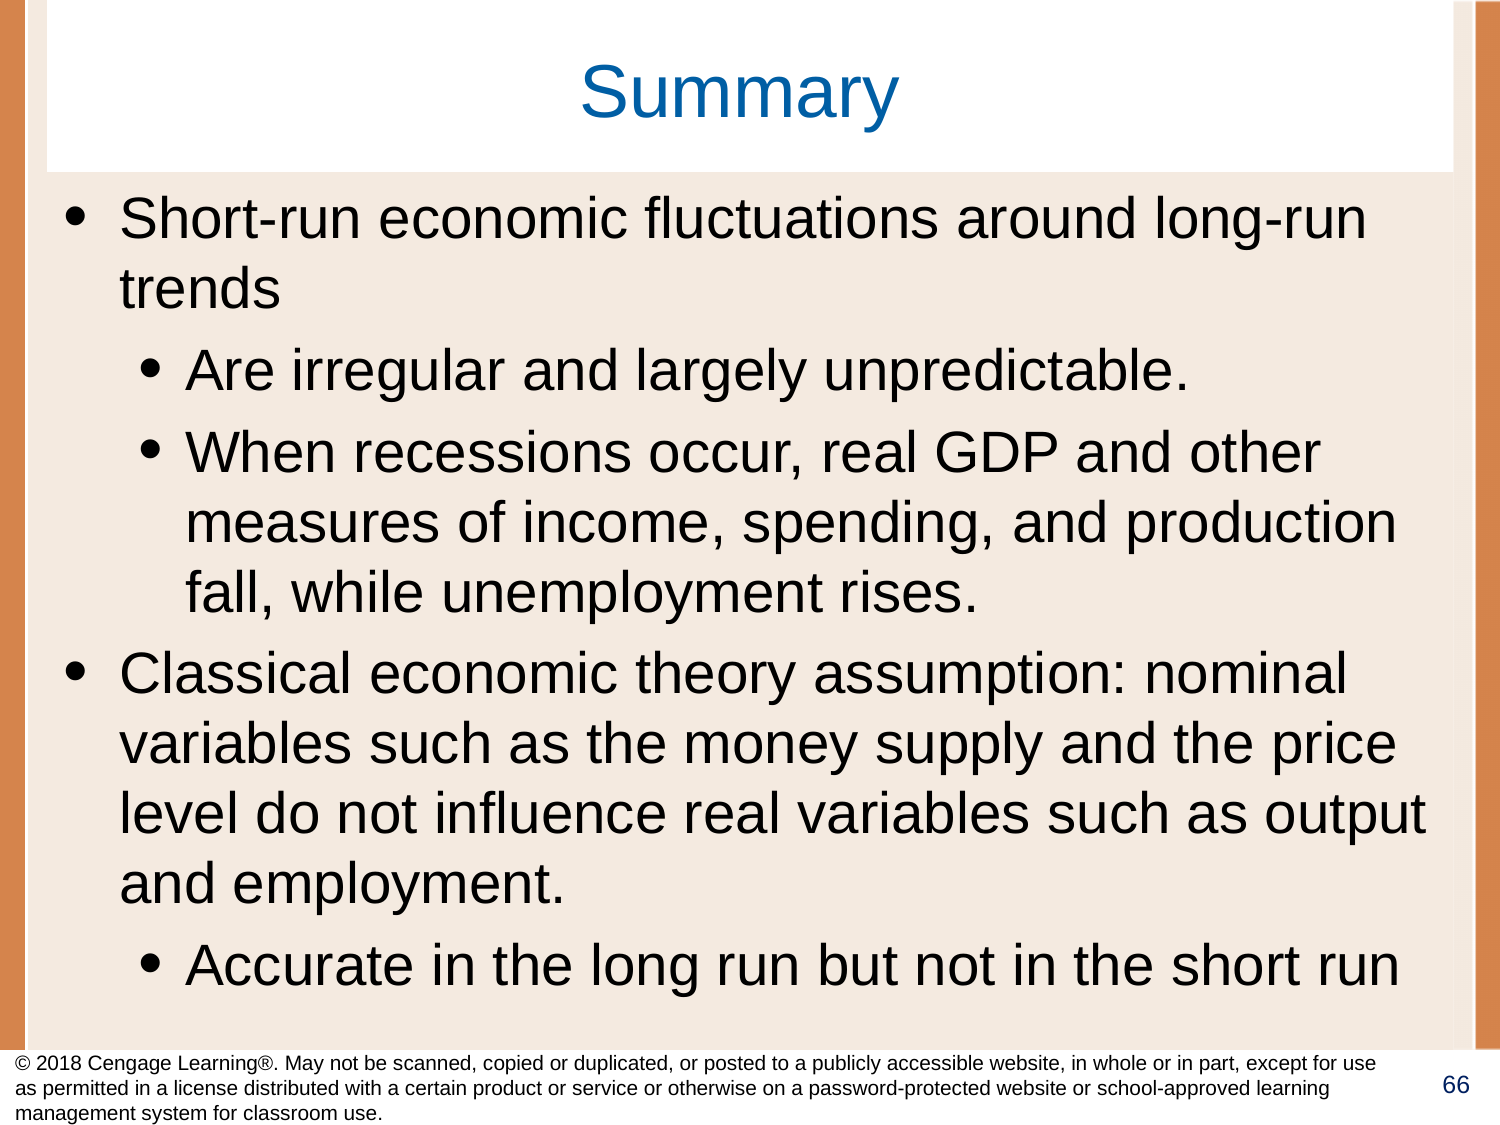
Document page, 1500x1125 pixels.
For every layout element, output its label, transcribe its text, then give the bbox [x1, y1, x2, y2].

footer © 2018 Cengage Learning®. May not be scanned, copied or duplicated, or posted to a publicly accessible website, in whole or in part, except for use as permitted in a license distributed with a certain product or service or otherwise on a password-protected website or school-approved learning management system for classroom use. [0, 1050, 1412, 1125]
picture [0, 0, 48, 1050]
list Short-run economic fluctuations around long-run trends Are irregular and largely unpredictable. When recessions occur, real GDP and other measures of income, spending, and production fall, while unemployment rises. Classical economic theory assumption: nominal variables such as the money supply and the price level do not influence real variables such as output and employment. Accurate in the long run but not in the short run [48, 172, 1475, 1063]
picture [1454, 2, 1500, 1048]
slide_number 66 [1412, 1060, 1500, 1125]
title Summary [37, 16, 1463, 158]
